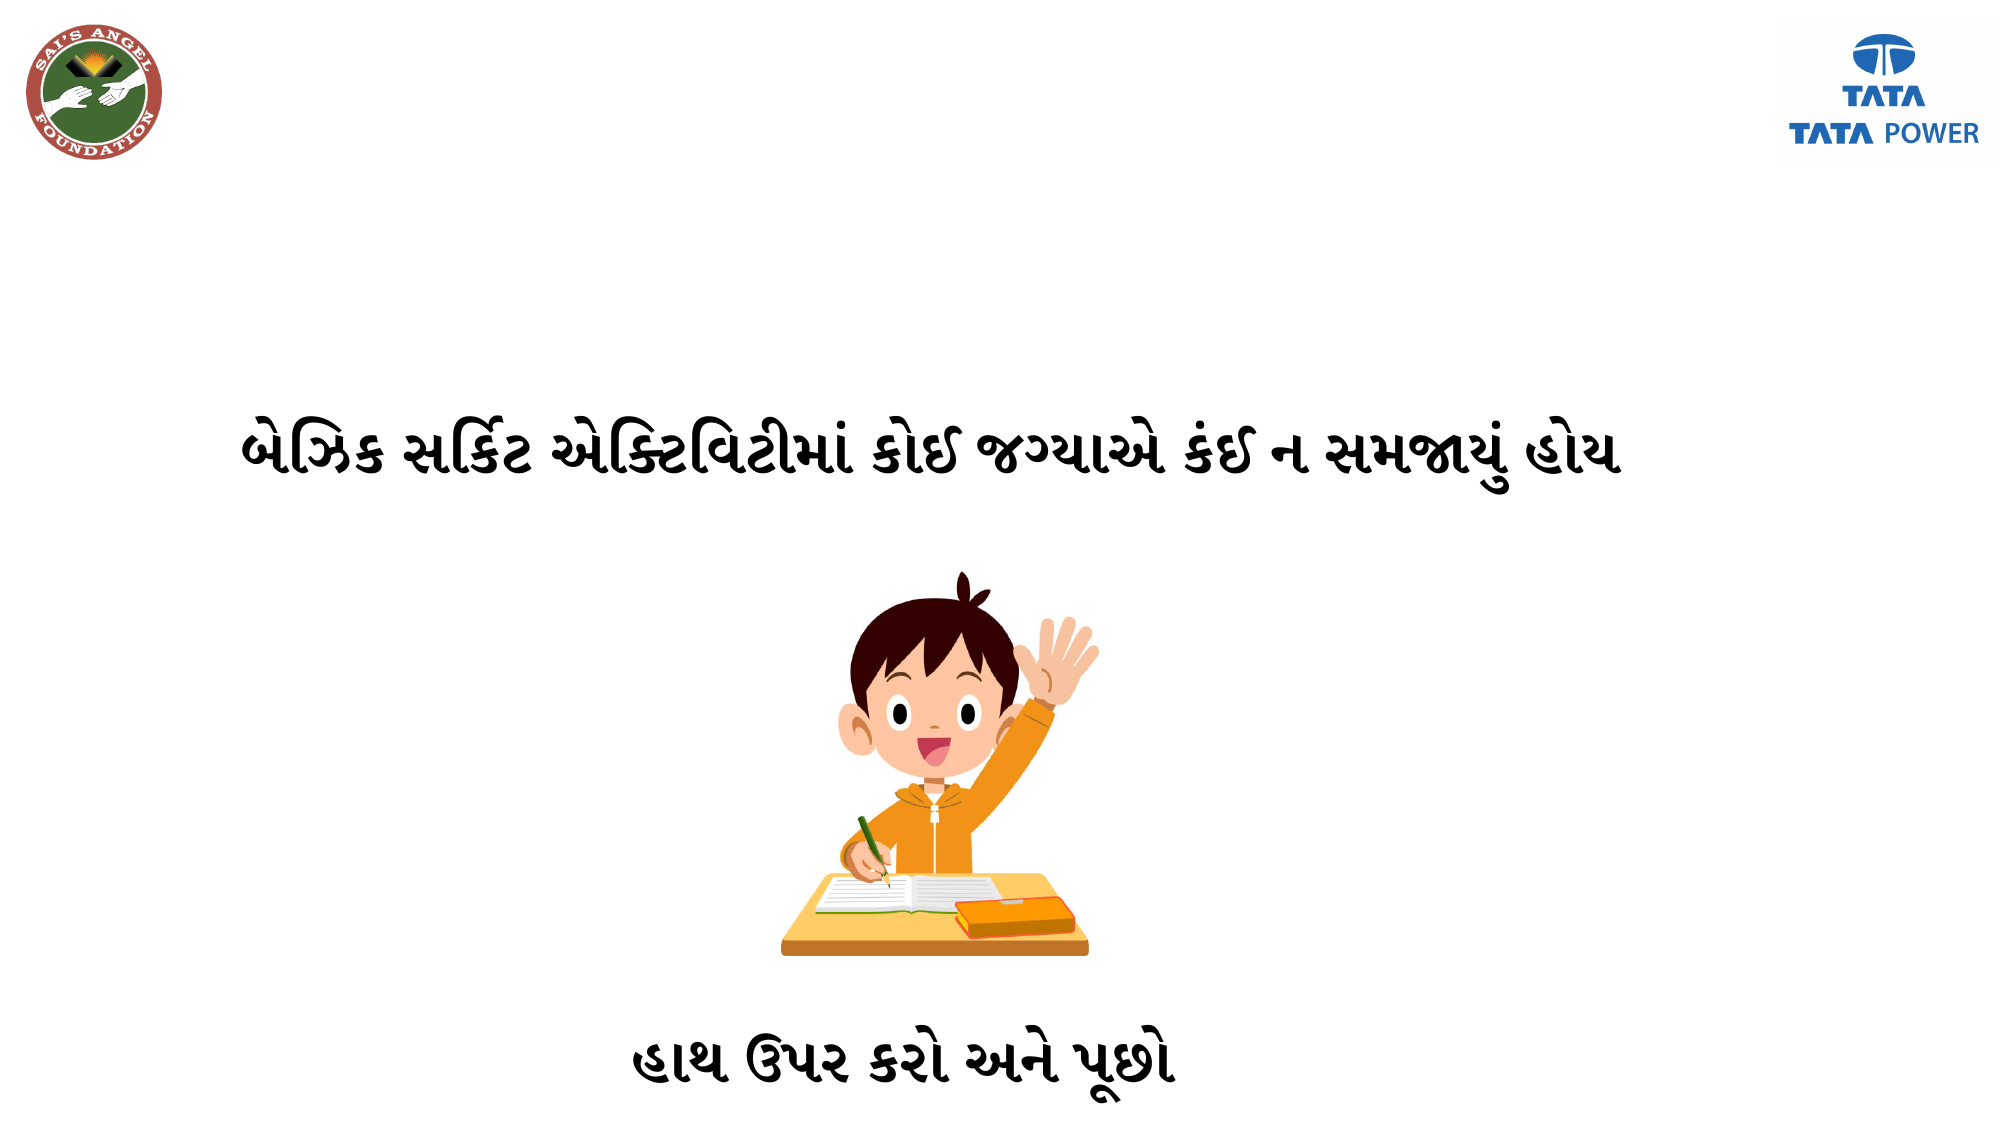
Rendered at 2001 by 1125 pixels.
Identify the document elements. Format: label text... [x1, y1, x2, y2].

picture [781, 571, 1099, 956]
text_box બેઝિક સર્કિટ એક્ટિવિટીમાં કોઈ જગ્યાએ કંઈ ન સમજાયું હોય [225, 395, 1926, 501]
picture [1775, 19, 2000, 164]
text_box હાથ ઉપર કરો અને પૂછો [615, 1005, 1329, 1111]
picture [26, 24, 162, 160]
